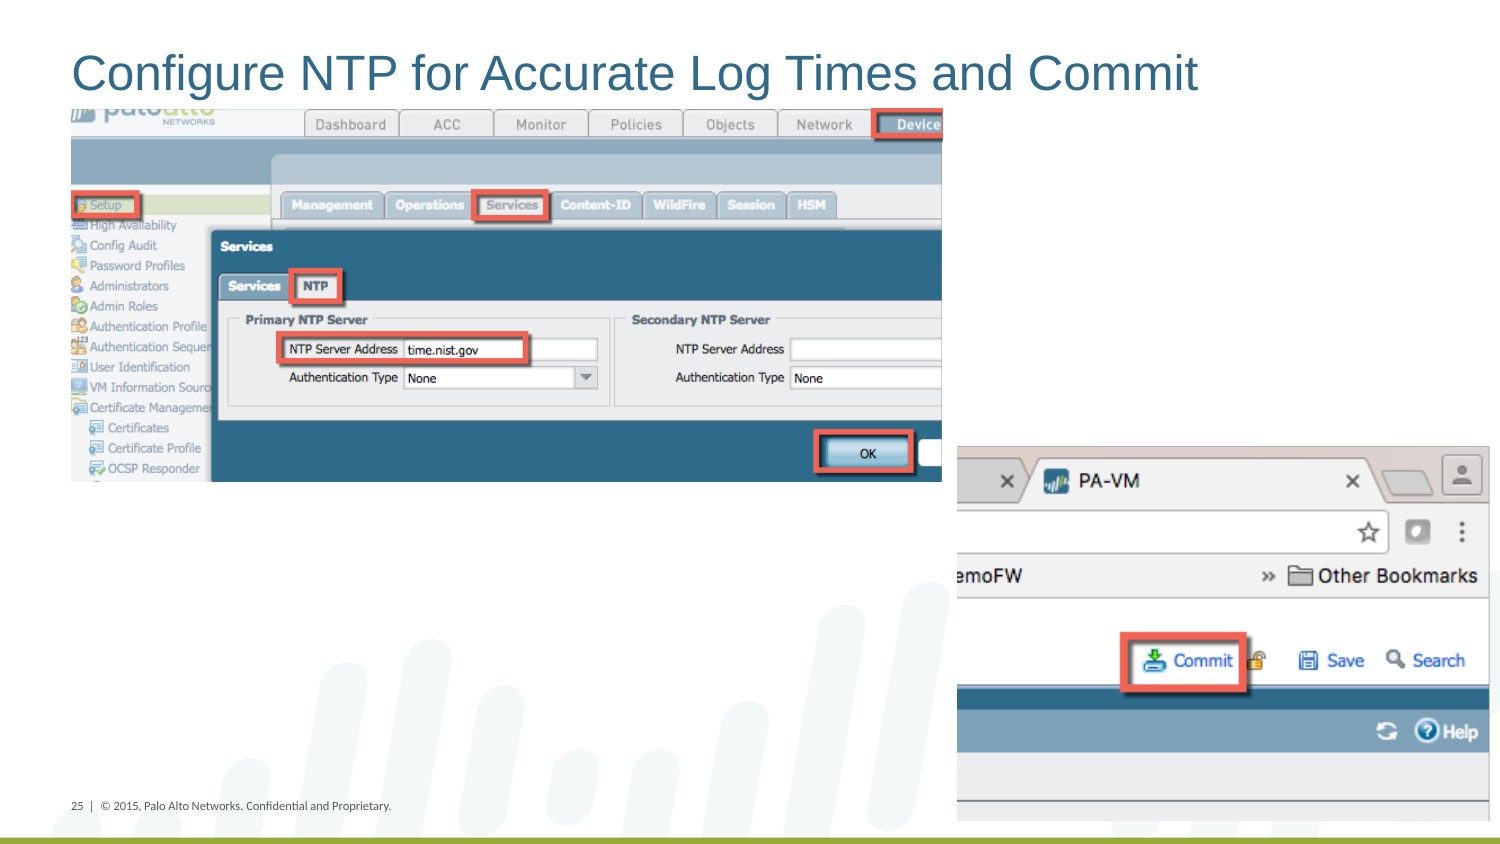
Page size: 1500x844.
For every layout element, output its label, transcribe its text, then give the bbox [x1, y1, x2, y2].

title Configure NTP for Accurate Log Times and Commit [56, 33, 1441, 109]
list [71, 107, 943, 482]
picture [0, 0, 1500, 844]
